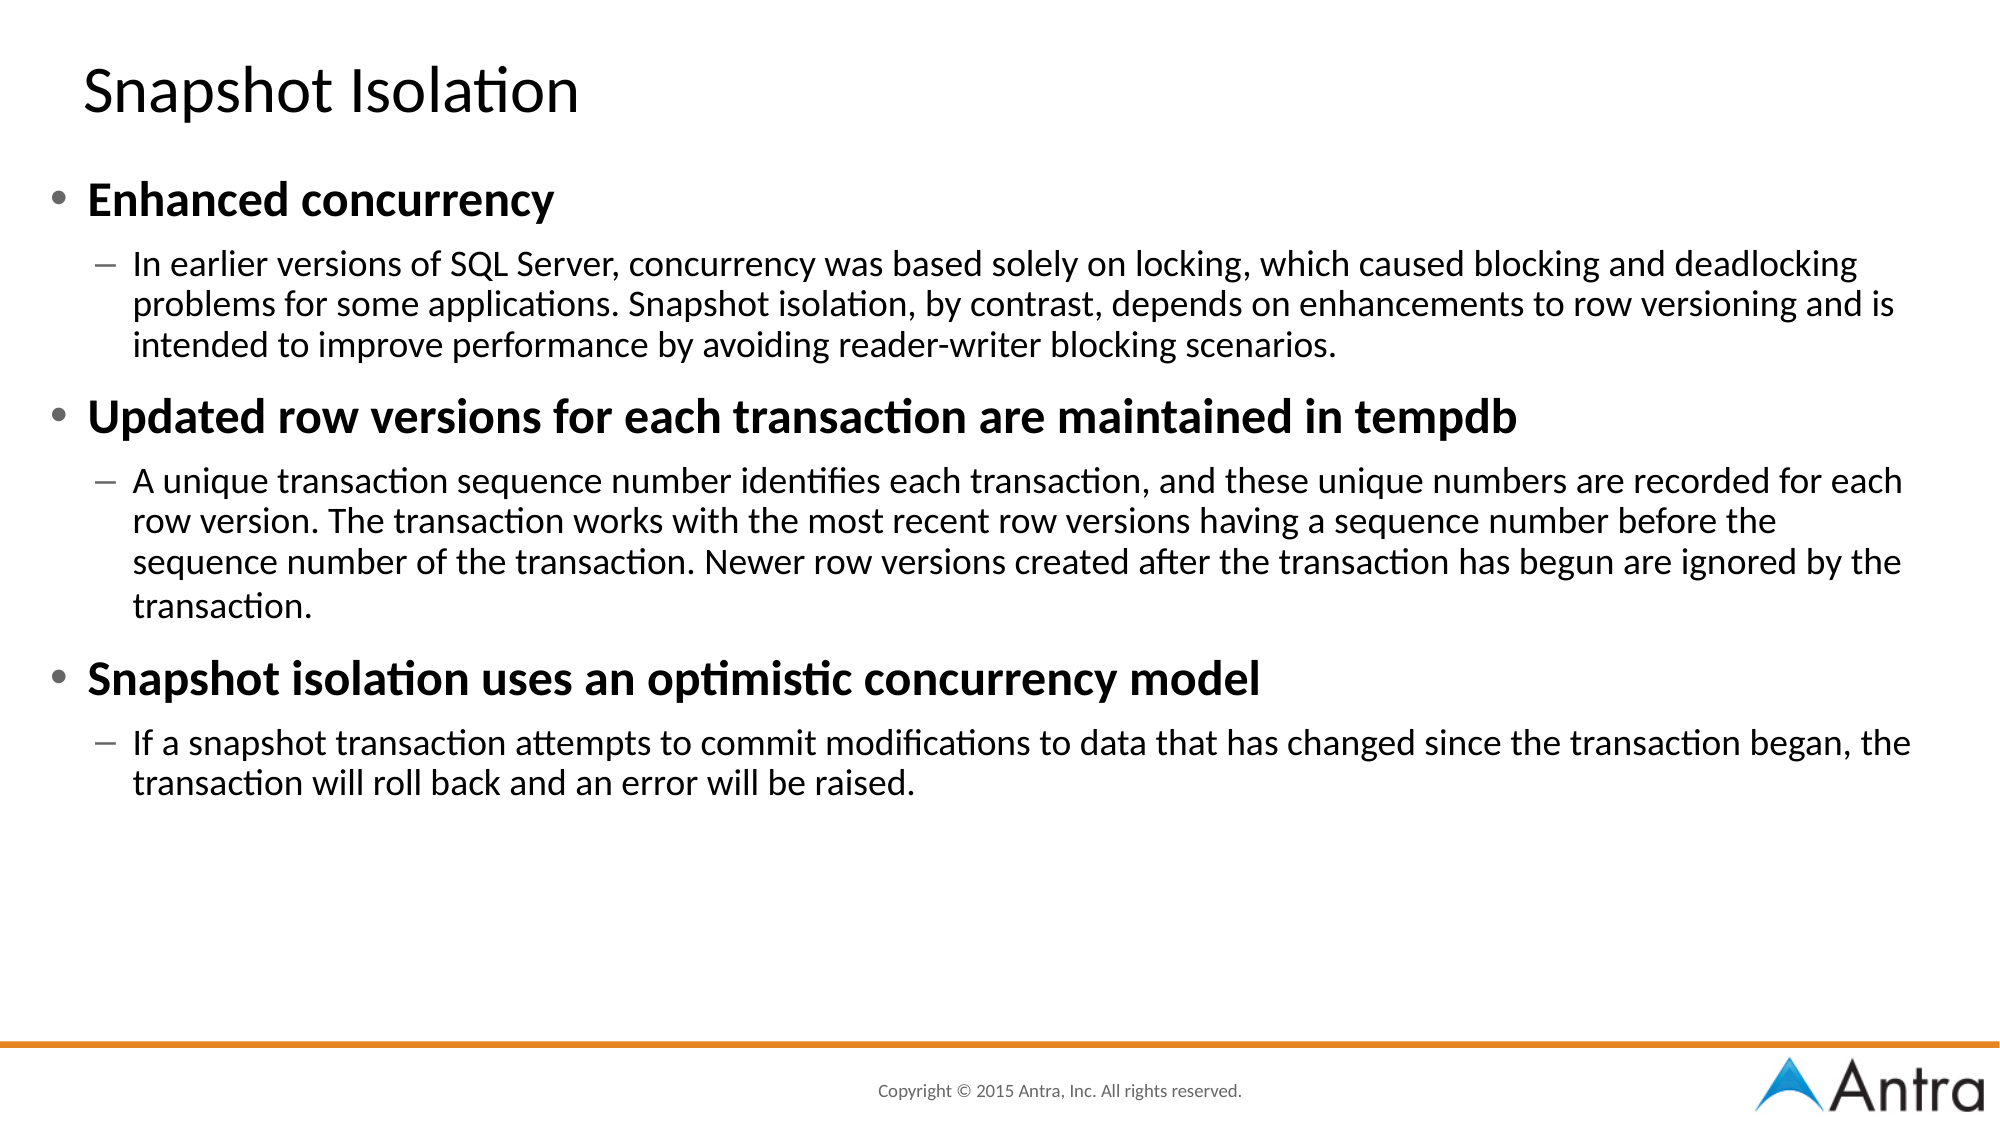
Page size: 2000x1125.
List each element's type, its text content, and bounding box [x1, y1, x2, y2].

title Snapshot Isolation [83, 37, 1958, 126]
list Enhanced concurrency In earlier versions of SQL Server, concurrency was based solely on locking, which caused blocking and deadlocking problems for some applications. Snapshot isolation, by contrast, depends on enhancements to row versioning and is intended to improve performance by avoiding reader-writer blocking scenarios. Updated row versions for each transaction are maintained in tempdb A unique transaction sequence number identifies each transaction, and these unique numbers are recorded for each row version. The transaction works with the most recent row versions having a sequence number before the sequence number of the transaction. Newer row versions created after the transaction has begun are ignored by the transaction. Snapshot isolation uses an optimistic concurrency model If a snapshot transaction attempts to commit modifications to data that has changed since the transaction began, the transaction will roll back and an error will be raised. [49, 173, 1926, 1125]
picture [1926, 1048, 1994, 1122]
